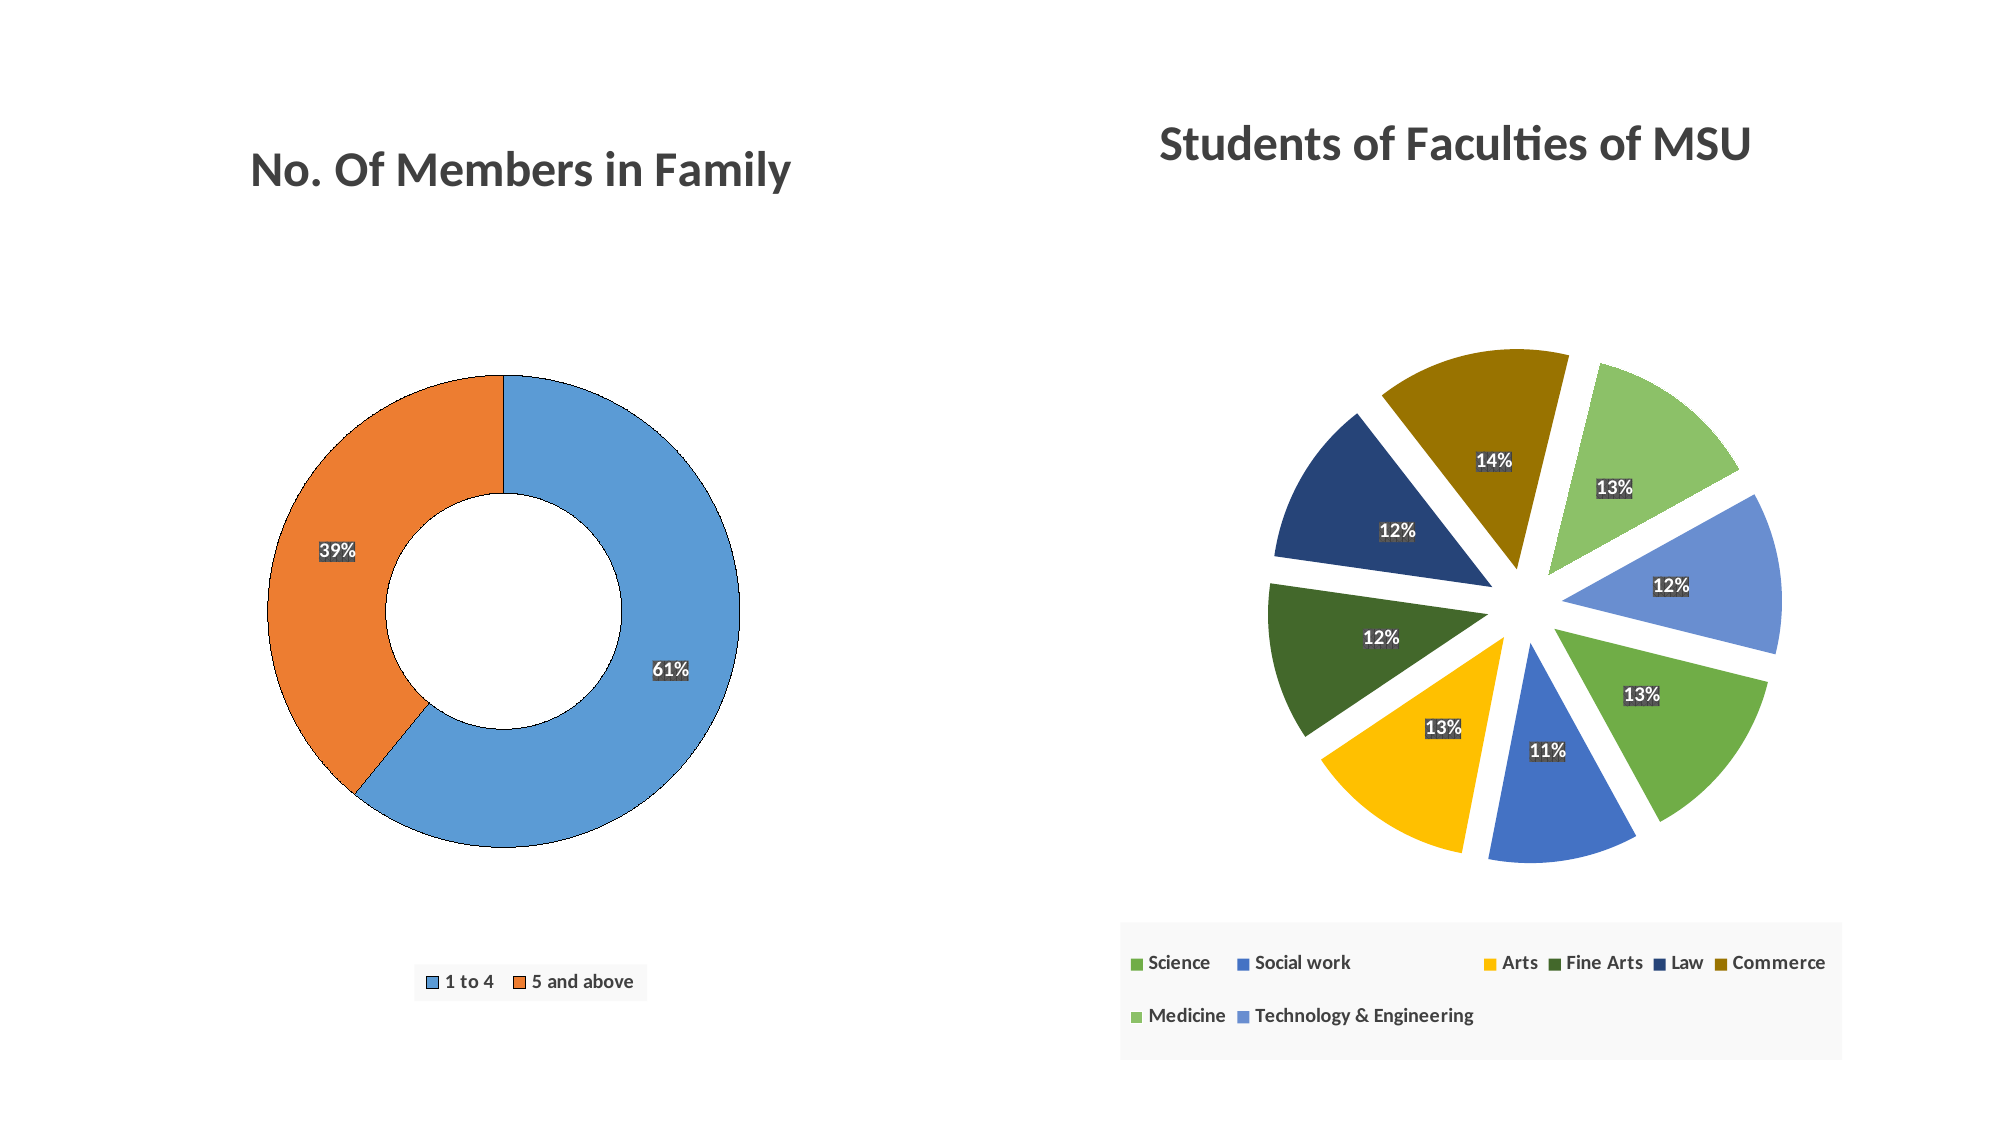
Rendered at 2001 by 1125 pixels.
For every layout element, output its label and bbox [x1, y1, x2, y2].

chart [54, 106, 988, 1090]
chart [1012, 106, 1946, 1090]
